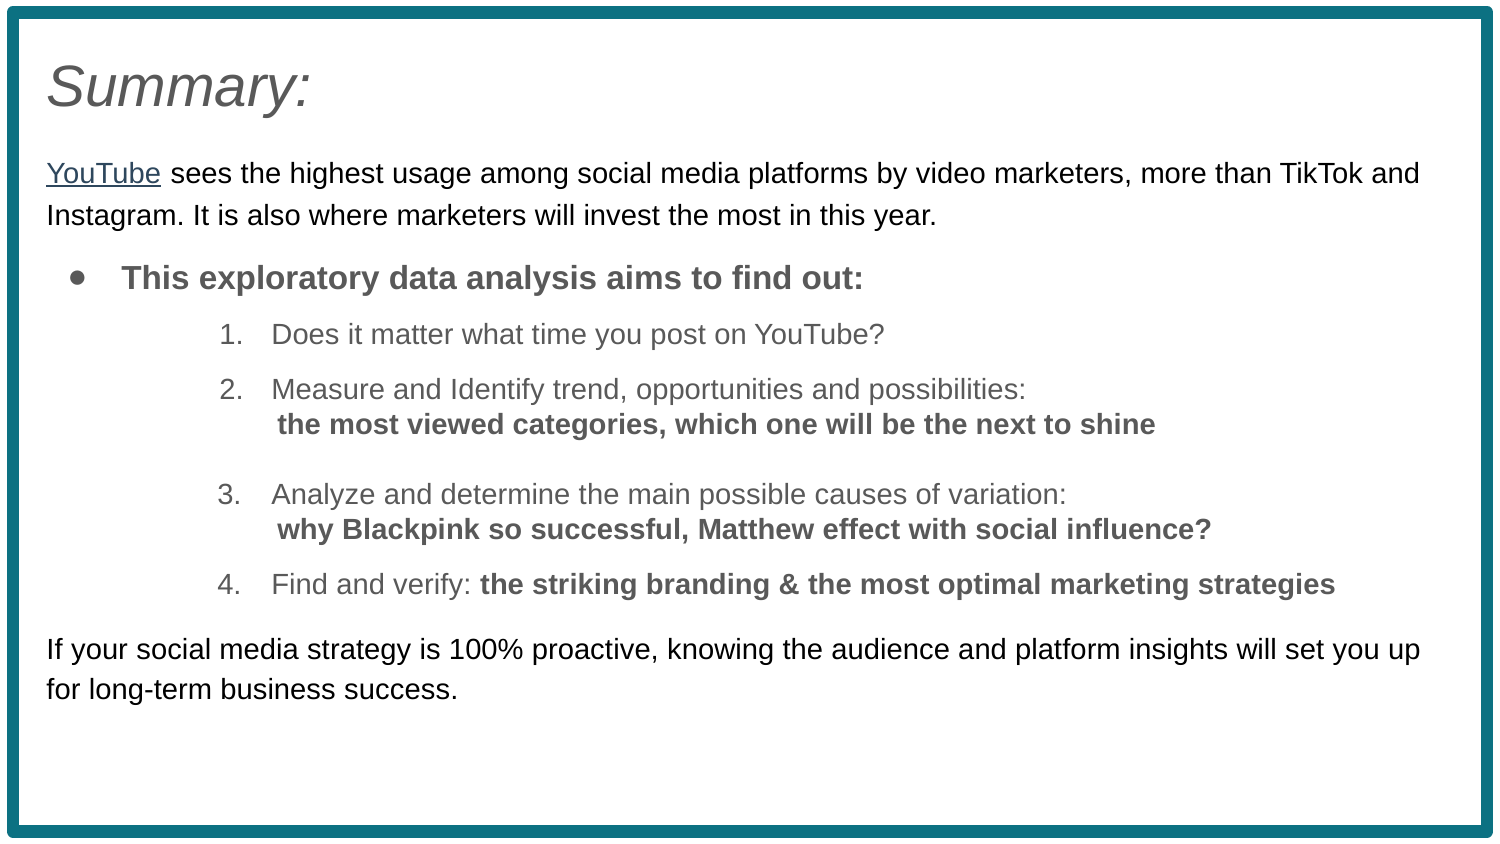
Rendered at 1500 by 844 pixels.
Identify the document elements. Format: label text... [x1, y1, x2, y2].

subtitle Summary: YouTube sees the highest usage among social media platforms by video marketers, more than TikTok and Instagram. It is also where marketers will invest the most in this year. This exploratory data analysis aims to find out: Does it matter what time you post on YouTube? Measure and Identify trend, opportunities and possibilities: the most viewed categories, which one will be the next to shine Analyze and determine the main possible causes of variation: why Blackpink so successful, Matthew effect with social influence? Find and verify: the striking branding & the most optimal marketing strategies If your social media strategy is 100% proactive, knowing the audience and platform insights will set you up for long-term business success. [31, 33, 1468, 813]
text_box [12, 12, 1488, 832]
